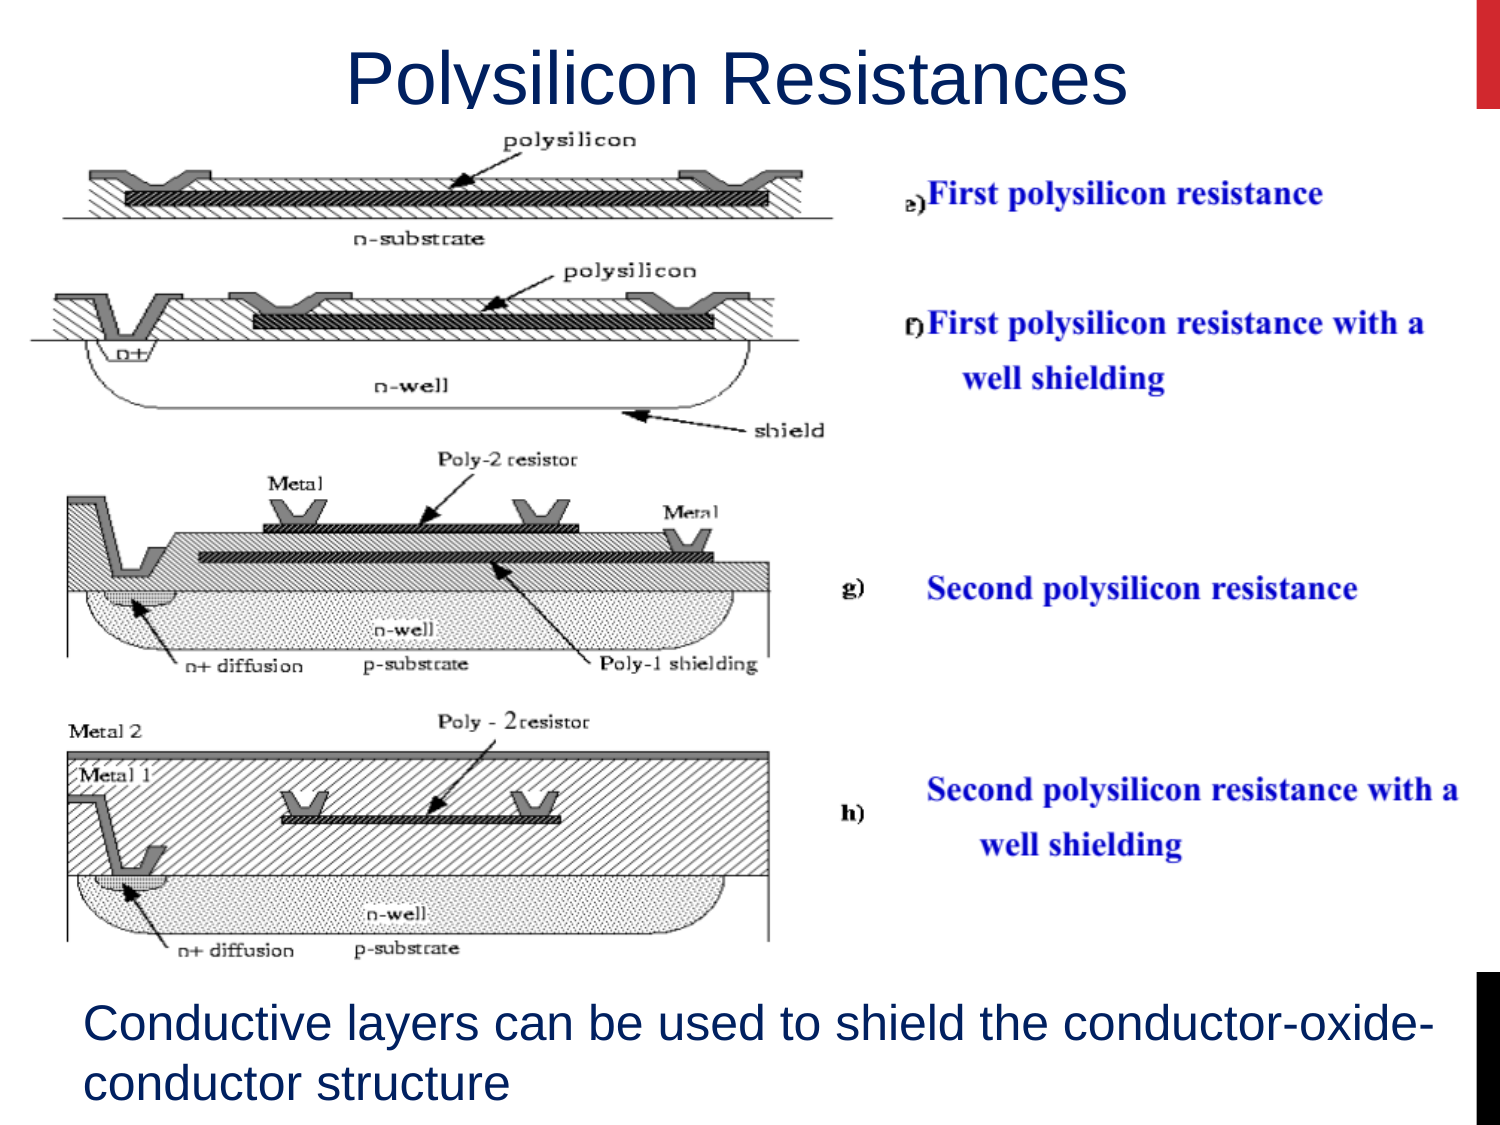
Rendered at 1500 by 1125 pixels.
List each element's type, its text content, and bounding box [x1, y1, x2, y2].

text_box Polysilicon Resistances [112, 6, 1363, 106]
picture [0, 109, 1500, 973]
text_box Conductive layers can be used to shield the conductor-oxide- conductor structure [68, 982, 1478, 1118]
